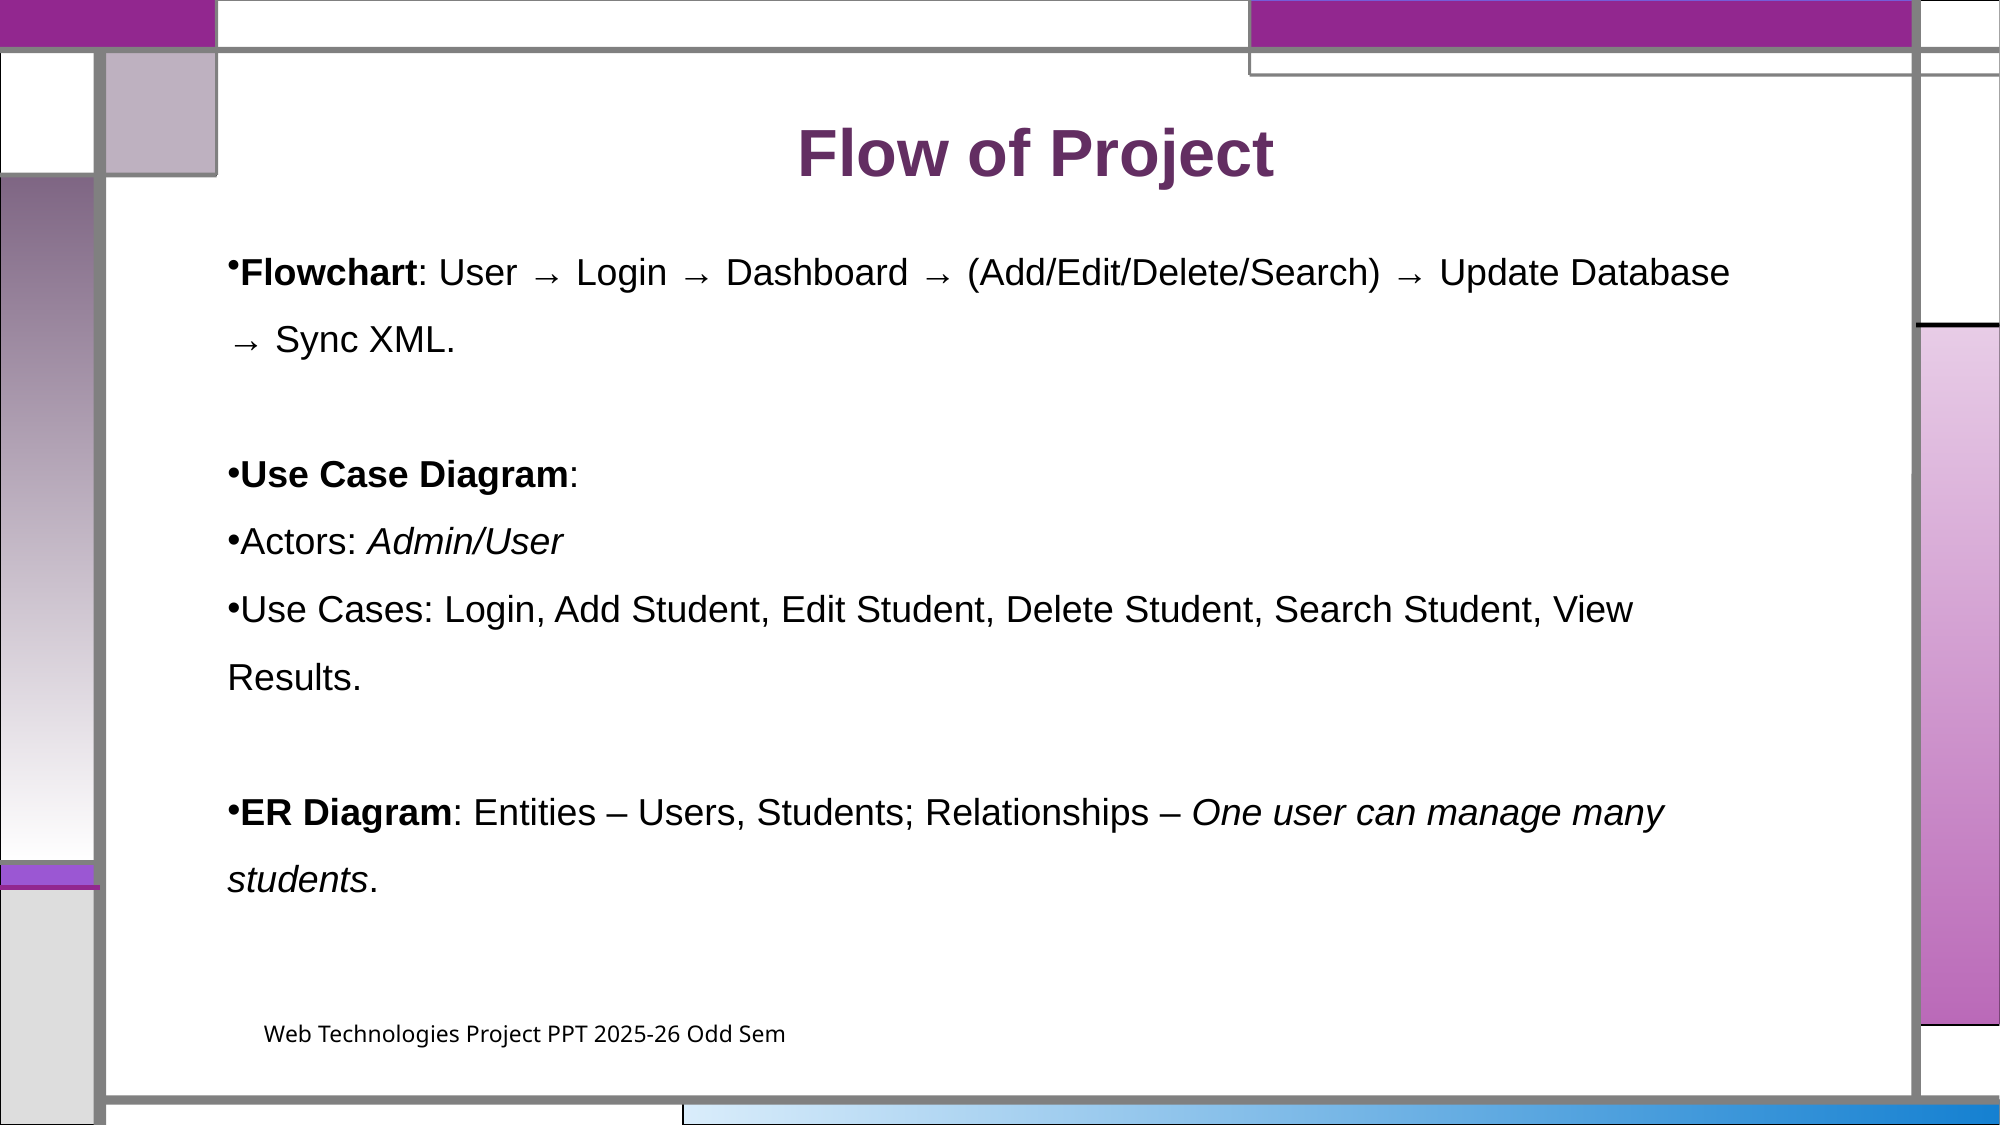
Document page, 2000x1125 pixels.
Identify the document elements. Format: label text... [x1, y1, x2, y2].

title Flow of Project [249, 53, 1824, 199]
list Flowchart: User → Login → Dashboard → (Add/Edit/Delete/Search) → Update Database → Sync XML. Use Case Diagram: Actors: Admin/User Use Cases: Login, Add Student, Edit Student, Delete Student, Search Student, View Results. ER Diagram: Entities – Users, Students; Relationships – One user can manage many students. [212, 217, 1788, 908]
footer Web Technologies Project PPT 2025-26 Odd Sem [249, 1012, 1375, 1058]
